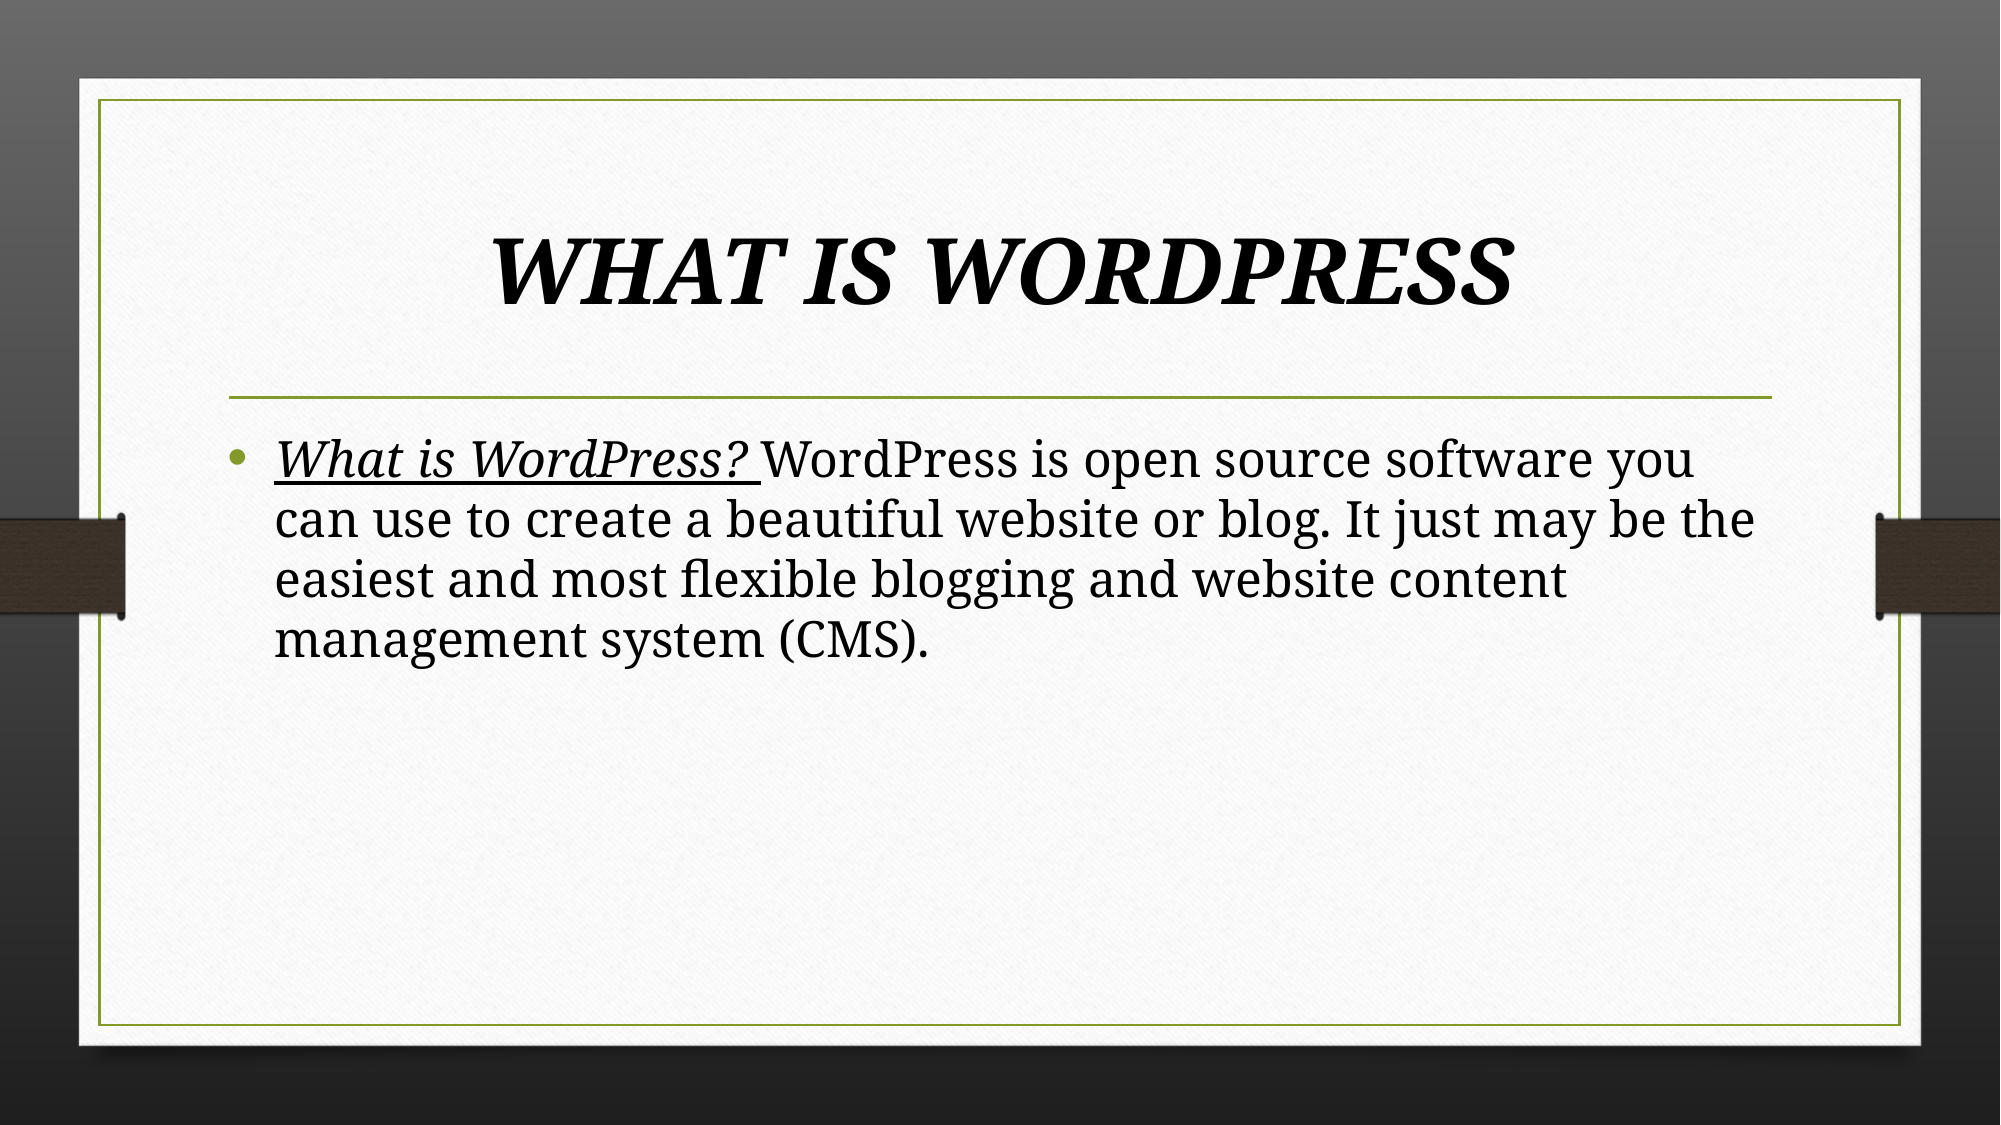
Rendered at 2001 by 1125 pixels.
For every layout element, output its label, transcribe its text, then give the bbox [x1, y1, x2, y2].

list What is WordPress? WordPress is open source software you can use to create a beautiful website or blog. It just may be the easiest and most flexible blogging and website content management system (CMS). [212, 419, 1788, 964]
picture [0, 0, 2001, 1125]
title WHAT IS WORDPRESS [212, 161, 1788, 375]
